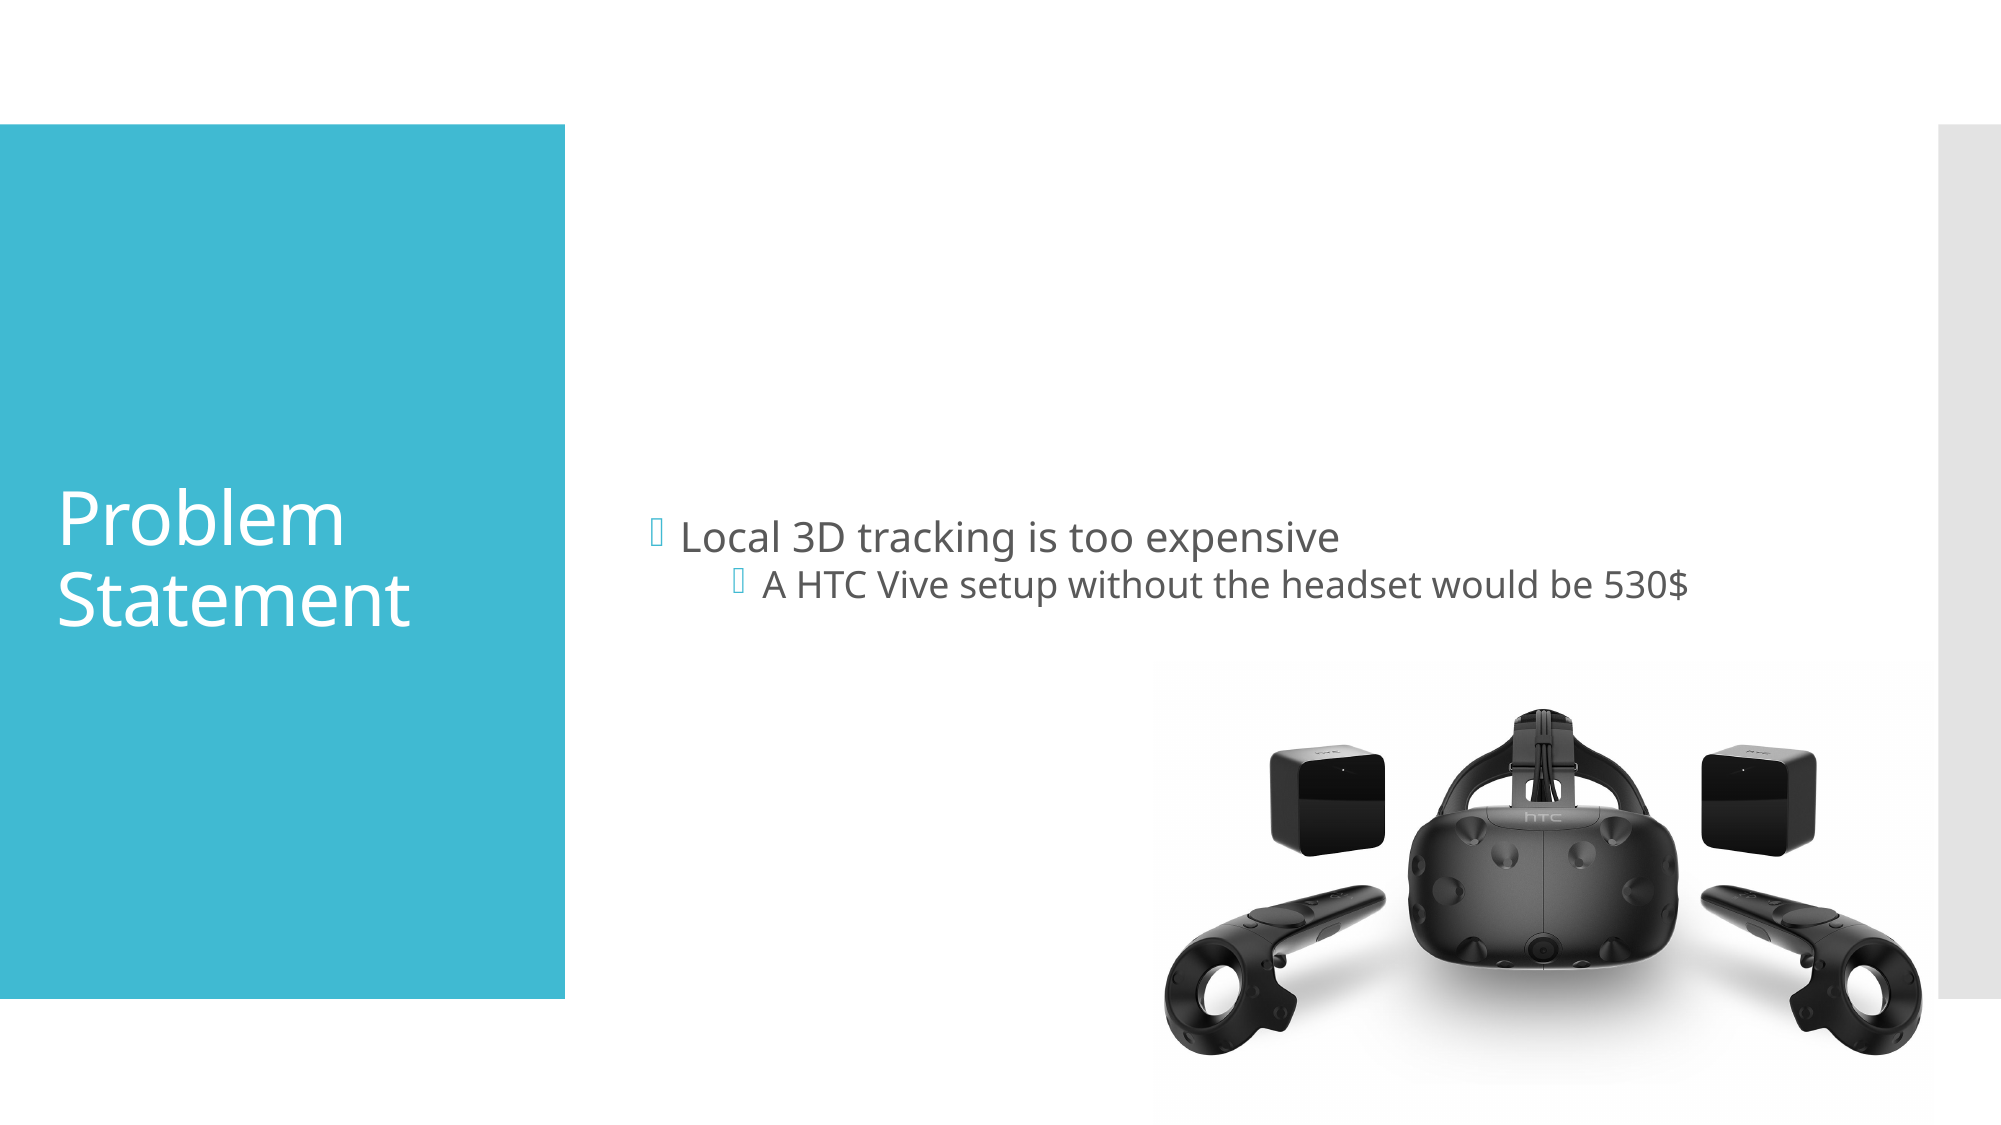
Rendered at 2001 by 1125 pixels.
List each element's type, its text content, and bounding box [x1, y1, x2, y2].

title Problem Statement [41, 184, 525, 940]
picture [1153, 660, 1935, 1125]
list Local 3D tracking is too expensive A HTC Vive setup without the headset would be 530$ [634, 141, 1835, 982]
